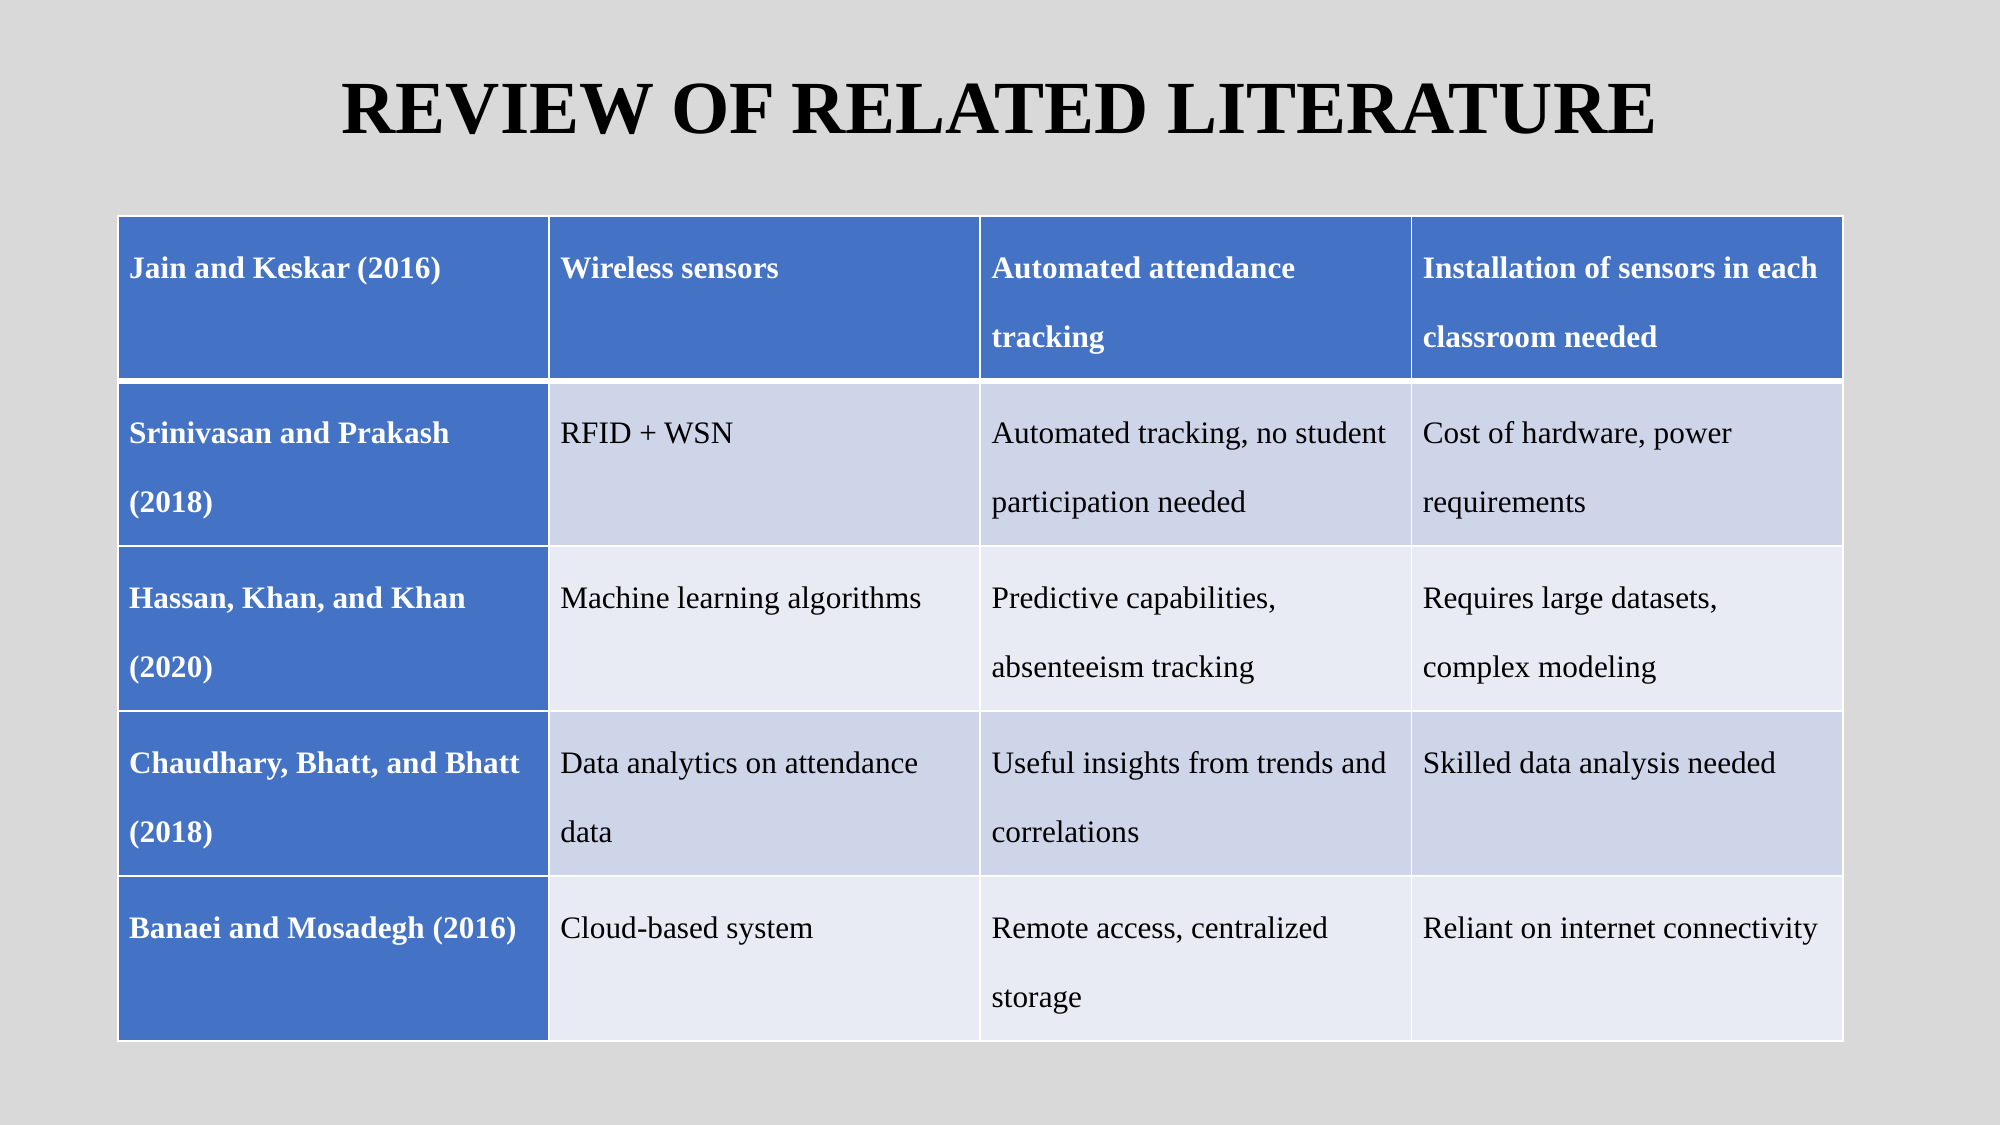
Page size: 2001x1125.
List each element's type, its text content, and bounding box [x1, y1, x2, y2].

table_header Jain and Keskar (2016) [119, 217, 548, 378]
table_header Automated attendance tracking [981, 217, 1411, 378]
table_header Installation of sensors in each classroom needed [1412, 217, 1842, 378]
table_cell Requires large datasets, complex modeling [1412, 547, 1842, 710]
table_header Wireless sensors [550, 217, 979, 378]
table_cell Remote access, centralized storage [981, 877, 1411, 1040]
table_cell Cost of hardware, power requirements [1412, 384, 1842, 545]
table_cell Cloud-based system [550, 877, 979, 1040]
title REVIEW OF RELATED LITERATURE [249, 59, 1750, 158]
table_cell Skilled data analysis needed [1412, 712, 1842, 875]
table_cell Hassan, Khan, and Khan (2020) [119, 547, 548, 710]
table_cell Chaudhary, Bhatt, and Bhatt (2018) [119, 712, 548, 875]
table_cell Srinivasan and Prakash (2018) [119, 384, 548, 545]
table_cell Reliant on internet connectivity [1412, 877, 1842, 1040]
table_cell Machine learning algorithms [550, 547, 979, 710]
table_cell Data analytics on attendance data [550, 712, 979, 875]
table_cell Useful insights from trends and correlations [981, 712, 1411, 875]
table_cell Banaei and Mosadegh (2016) [119, 877, 548, 1040]
table_cell Predictive capabilities, absenteeism tracking [981, 547, 1411, 710]
table_cell RFID + WSN [550, 384, 979, 545]
table_cell Automated tracking, no student participation needed [981, 384, 1411, 545]
